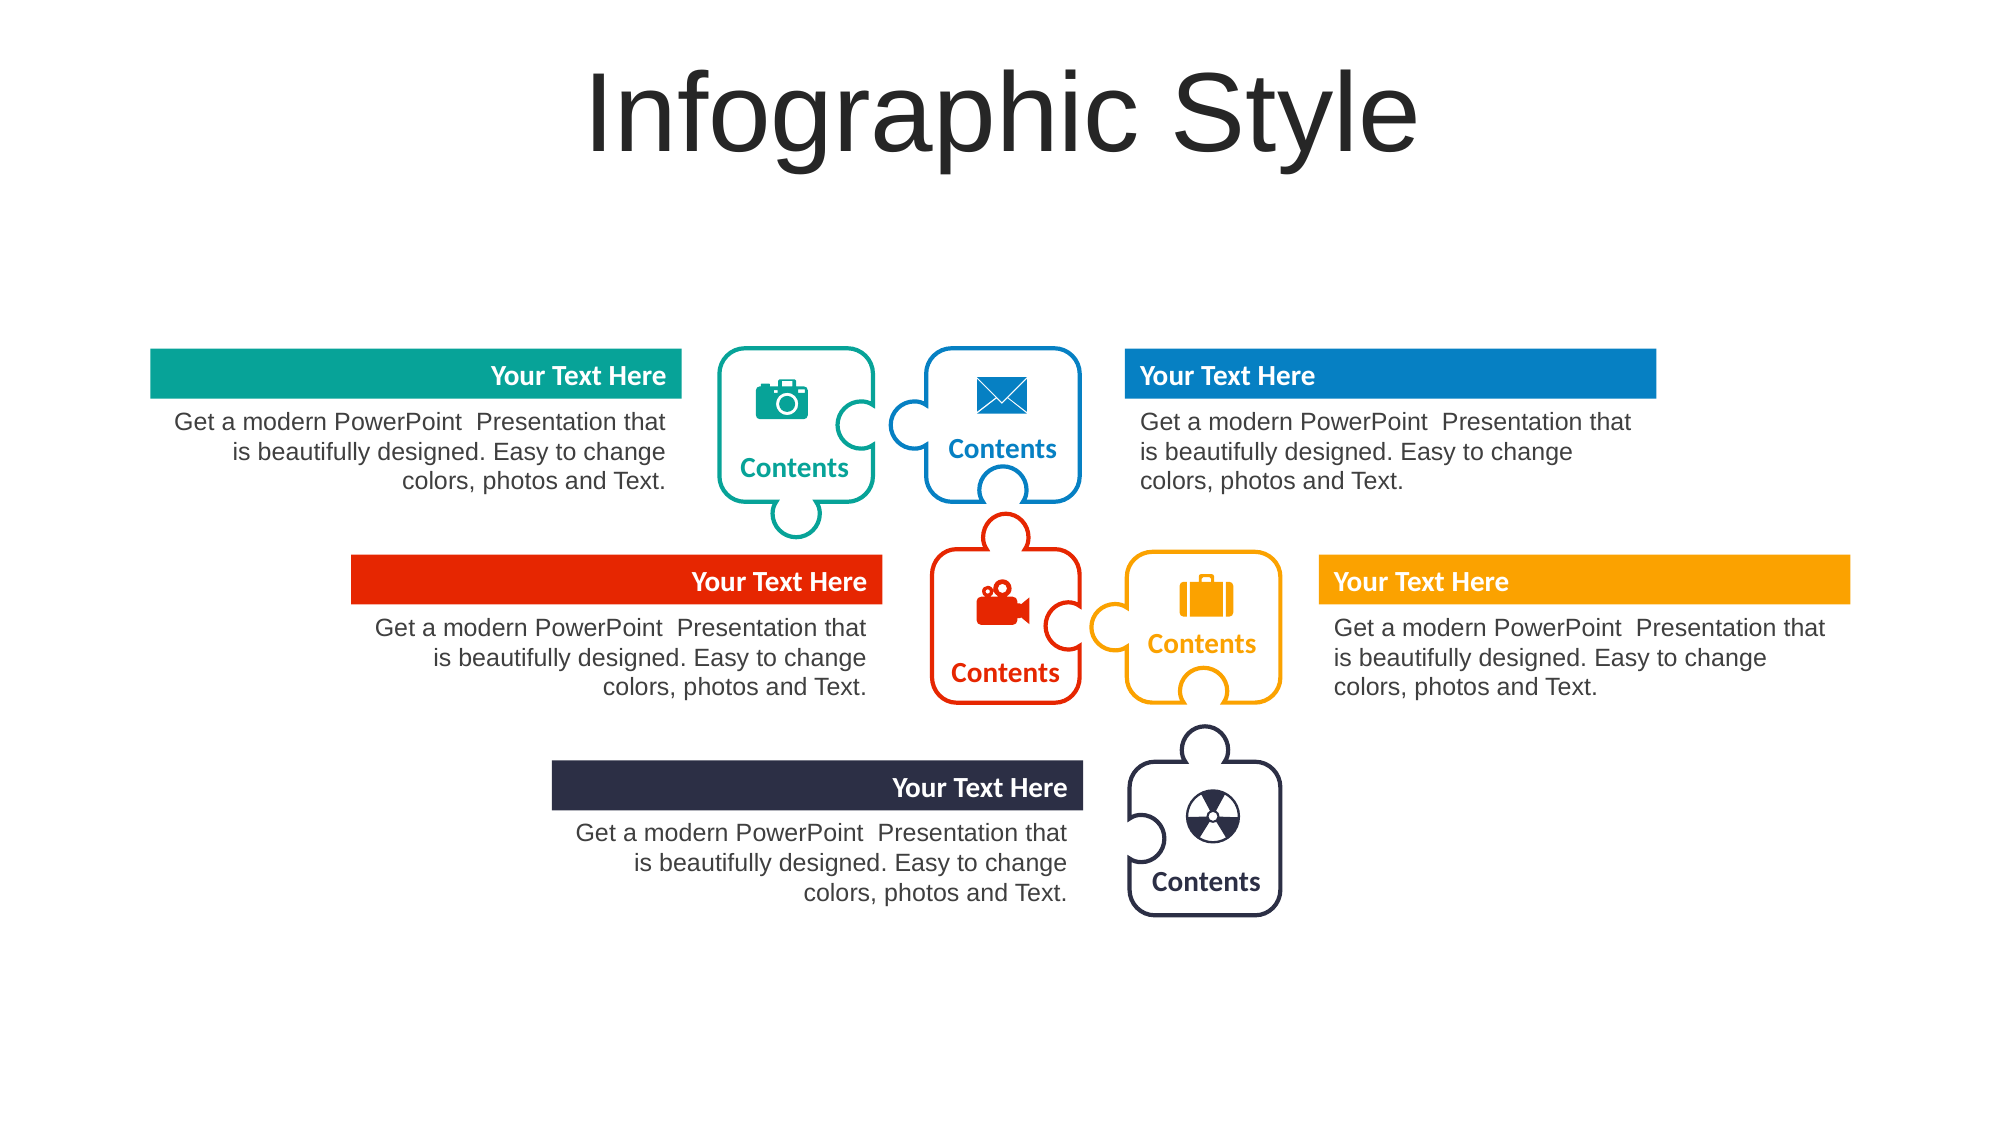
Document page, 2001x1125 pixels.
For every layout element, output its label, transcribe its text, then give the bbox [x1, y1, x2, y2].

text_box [1124, 348, 1657, 504]
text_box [719, 348, 1281, 916]
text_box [551, 760, 1084, 916]
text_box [350, 554, 883, 710]
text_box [1318, 554, 1851, 710]
list Infographic Style [53, 55, 1952, 175]
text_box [150, 348, 682, 504]
